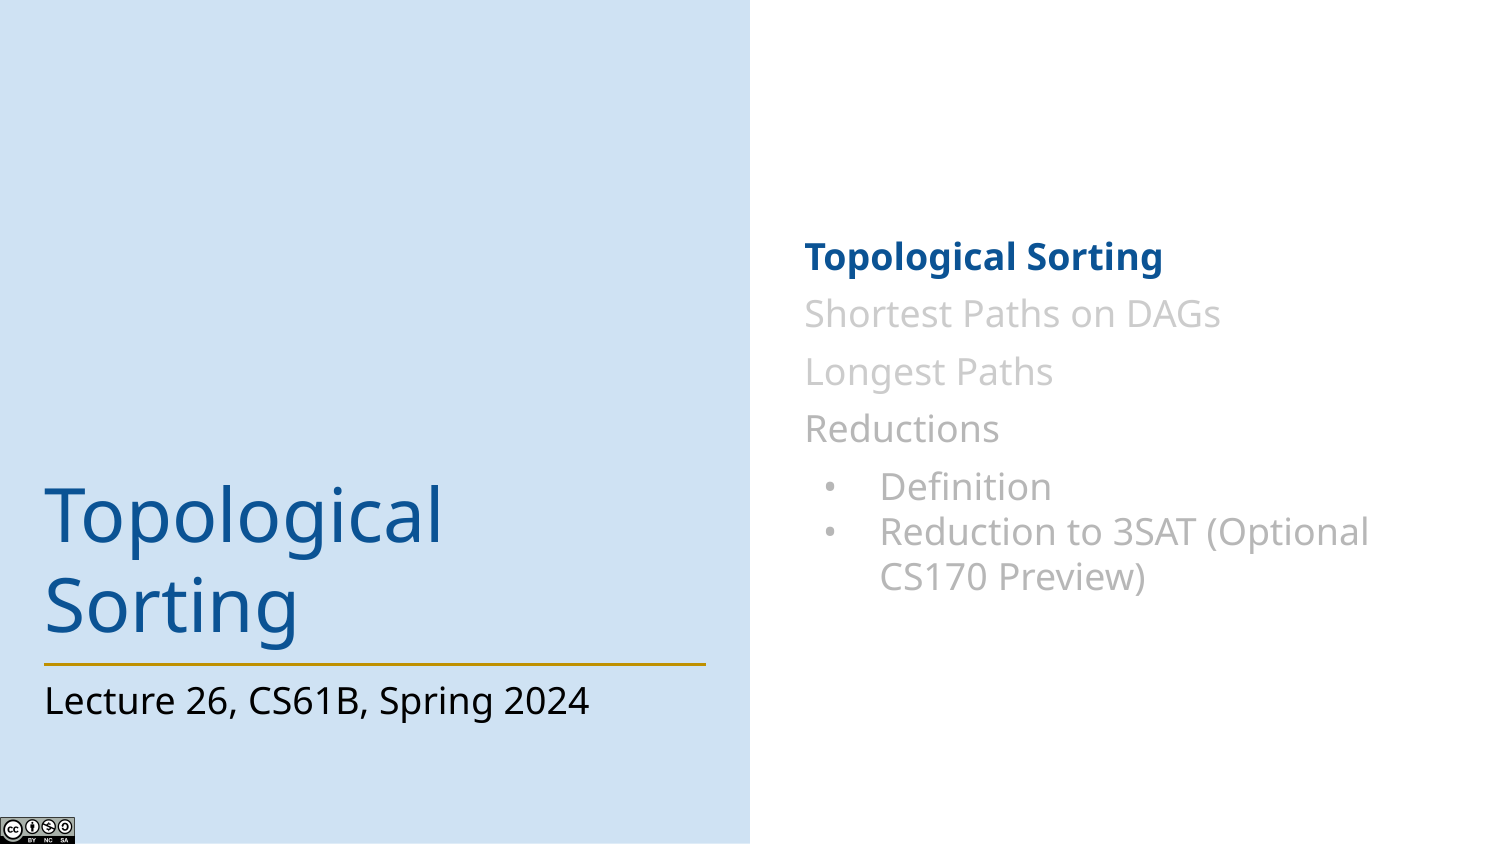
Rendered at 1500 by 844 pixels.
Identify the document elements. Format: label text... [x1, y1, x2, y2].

title Topological Sorting [29, 328, 692, 663]
subtitle Lecture 26, CS61B, Spring 2024 [29, 667, 712, 732]
list Topological Sorting Shortest Paths on DAGs Longest Paths Reductions Definition Reduction to 3SAT (Optional CS170 Preview) [789, 65, 1446, 765]
picture [0, 817, 75, 844]
